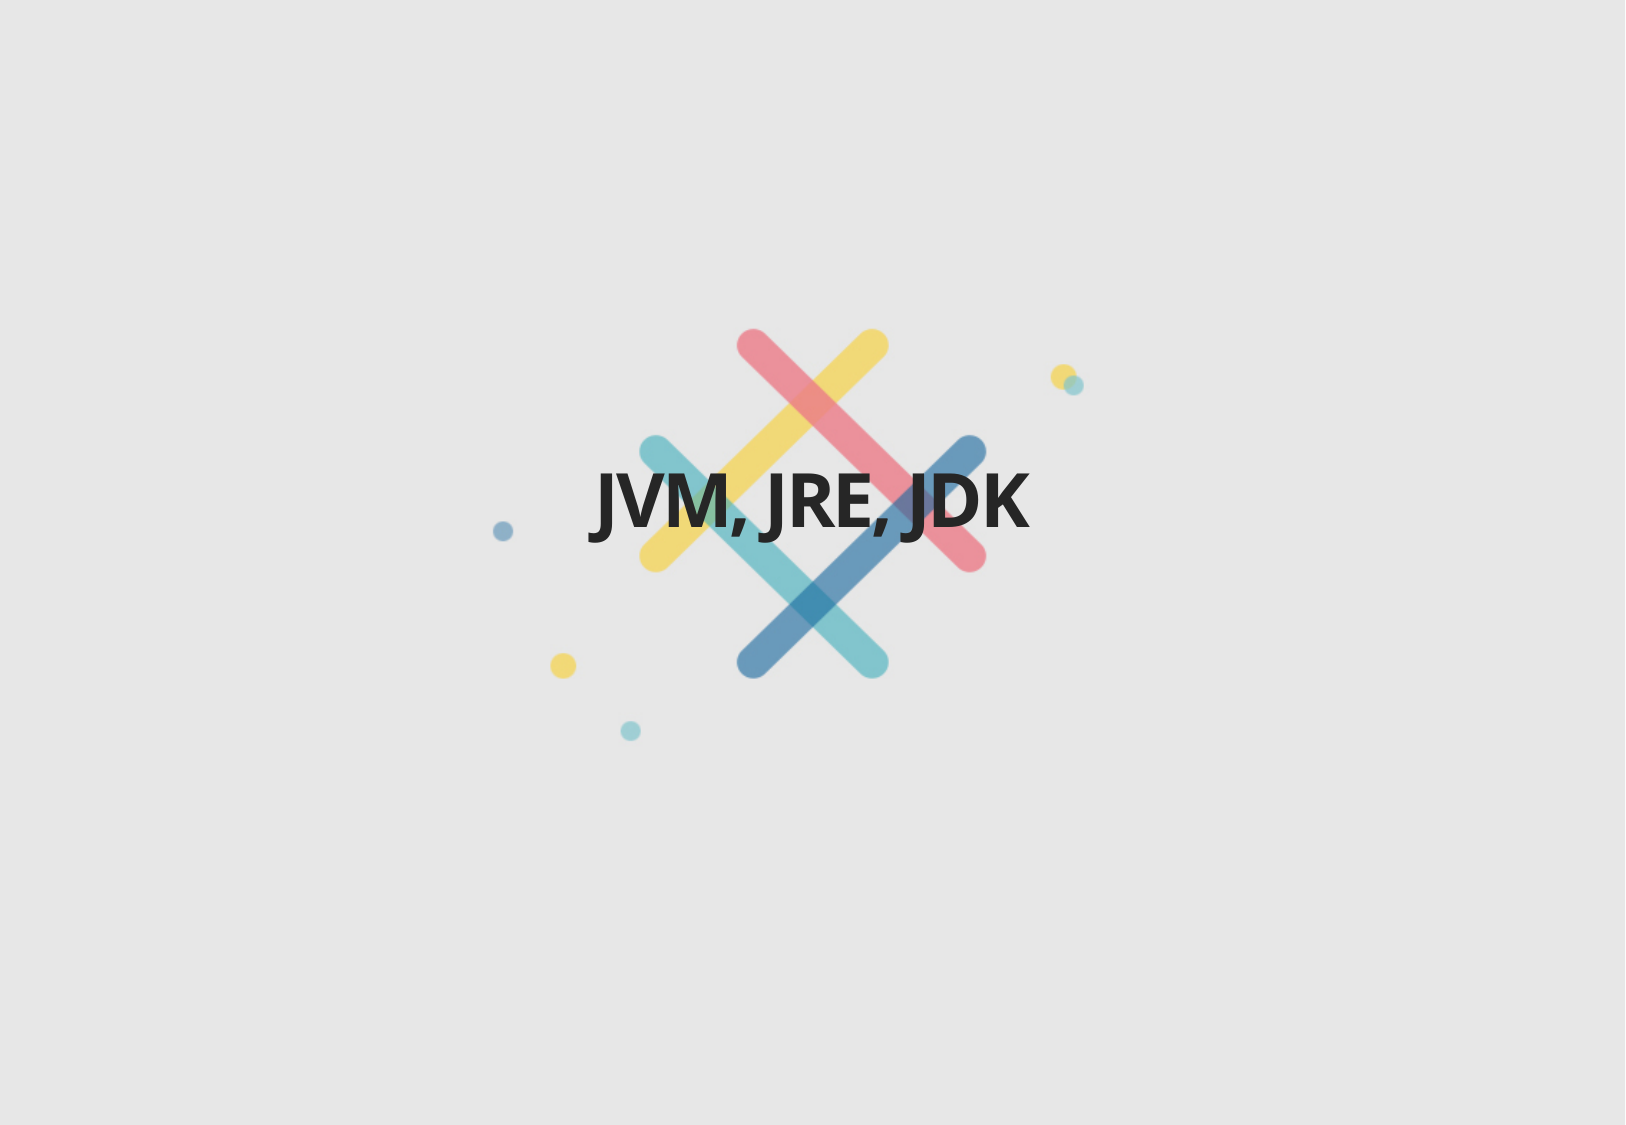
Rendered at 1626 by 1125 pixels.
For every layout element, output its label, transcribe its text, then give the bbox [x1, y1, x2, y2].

picture [0, 0, 1626, 1125]
text_box JVM, JRE, JDK [486, 444, 1139, 550]
